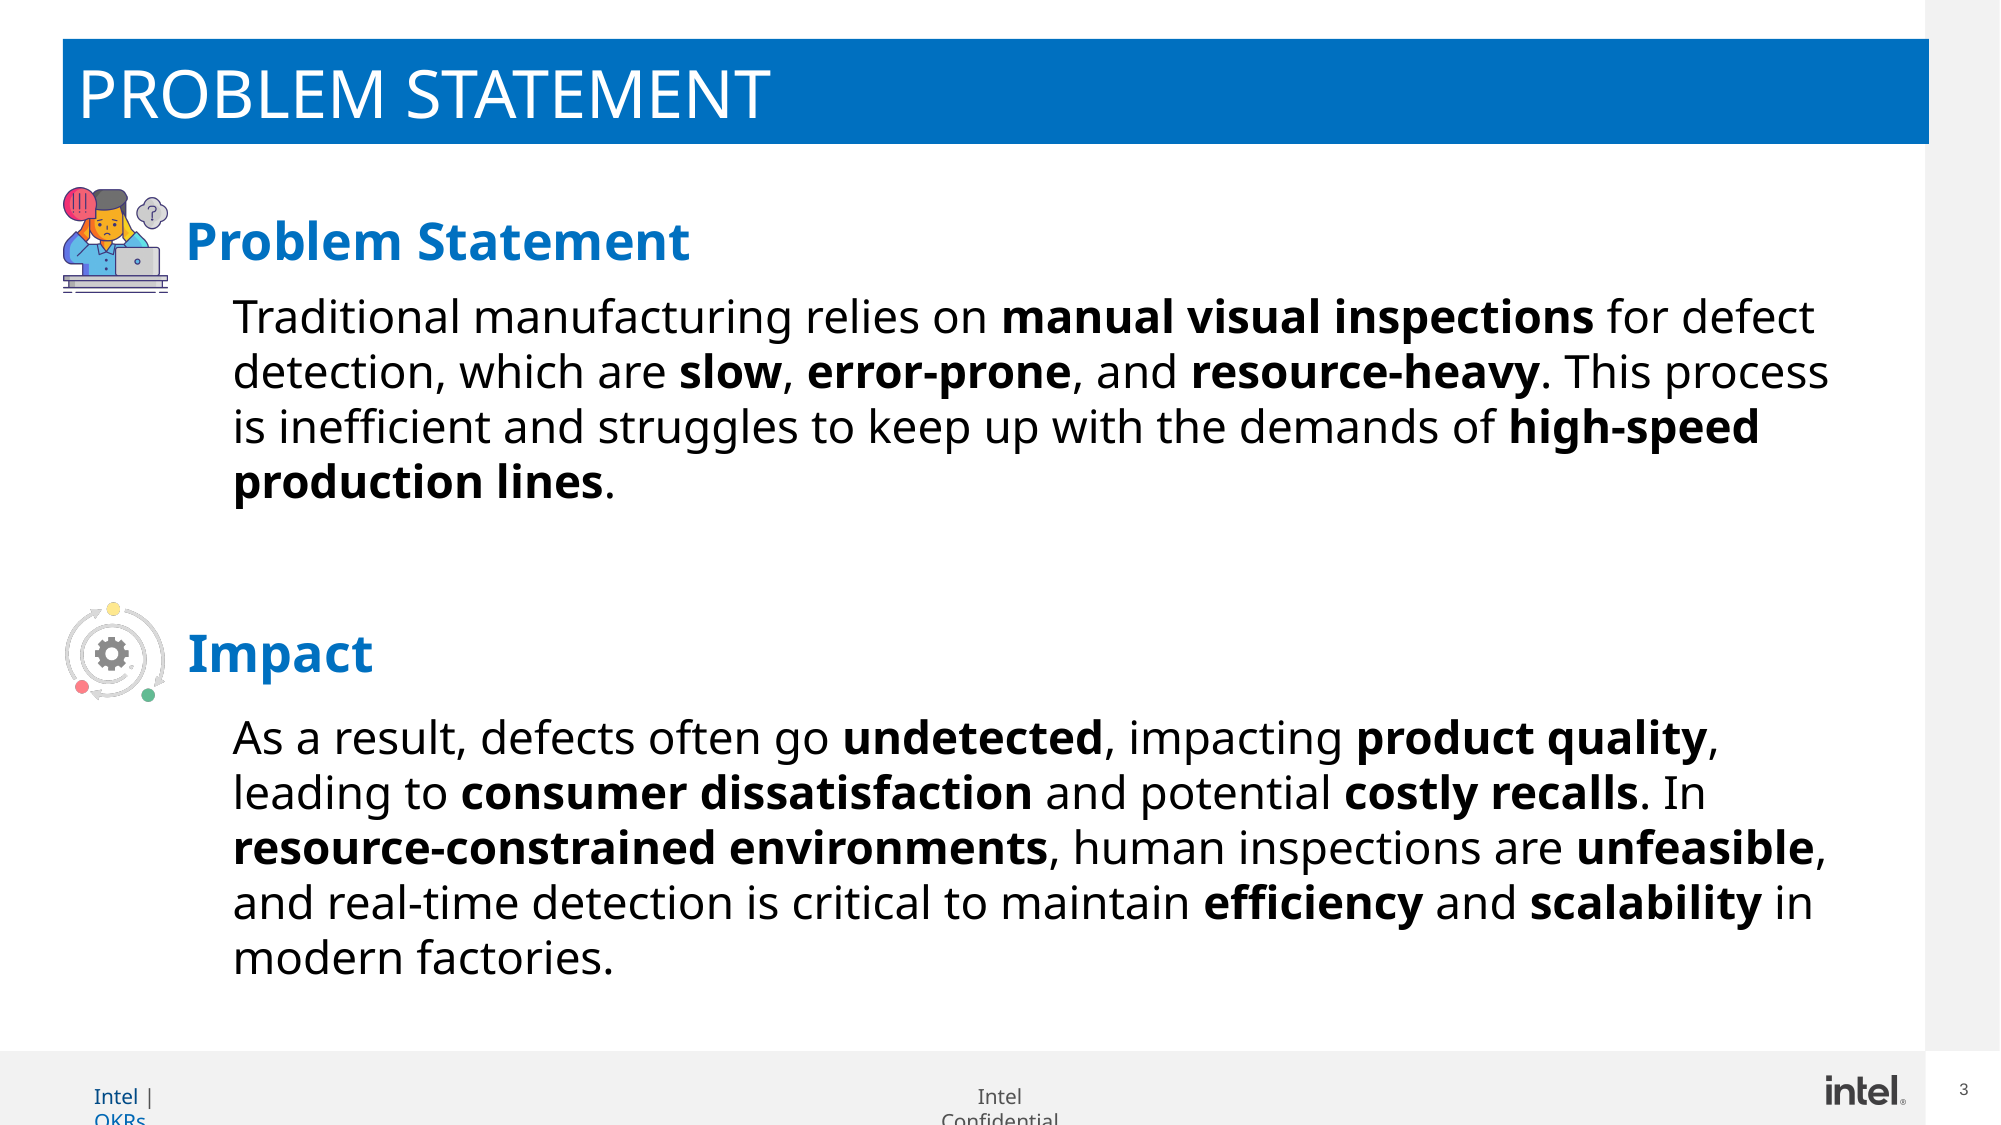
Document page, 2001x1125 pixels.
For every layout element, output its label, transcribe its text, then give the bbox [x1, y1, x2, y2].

picture [62, 187, 169, 293]
text_box Impact [174, 613, 631, 691]
text_box Problem Statement [174, 200, 1000, 278]
text_box PROBLEM STATEMENT [62, 38, 1929, 144]
text_box Traditional manufacturing relies on manual visual inspections for defect detection, which are slow, error-prone, and resource-heavy. This process is inefficient and struggles to keep up with the demands of high-speed production lines. [217, 279, 1870, 515]
picture [62, 599, 169, 706]
text_box As a result, defects often go undetected, impacting product quality, leading to consumer dissatisfaction and potential costly recalls. In resource-constrained environments, human inspections are unfeasible, and real-time detection is critical to maintain efficiency and scalability in modern factories. [217, 701, 1849, 992]
picture [1826, 1075, 1906, 1105]
